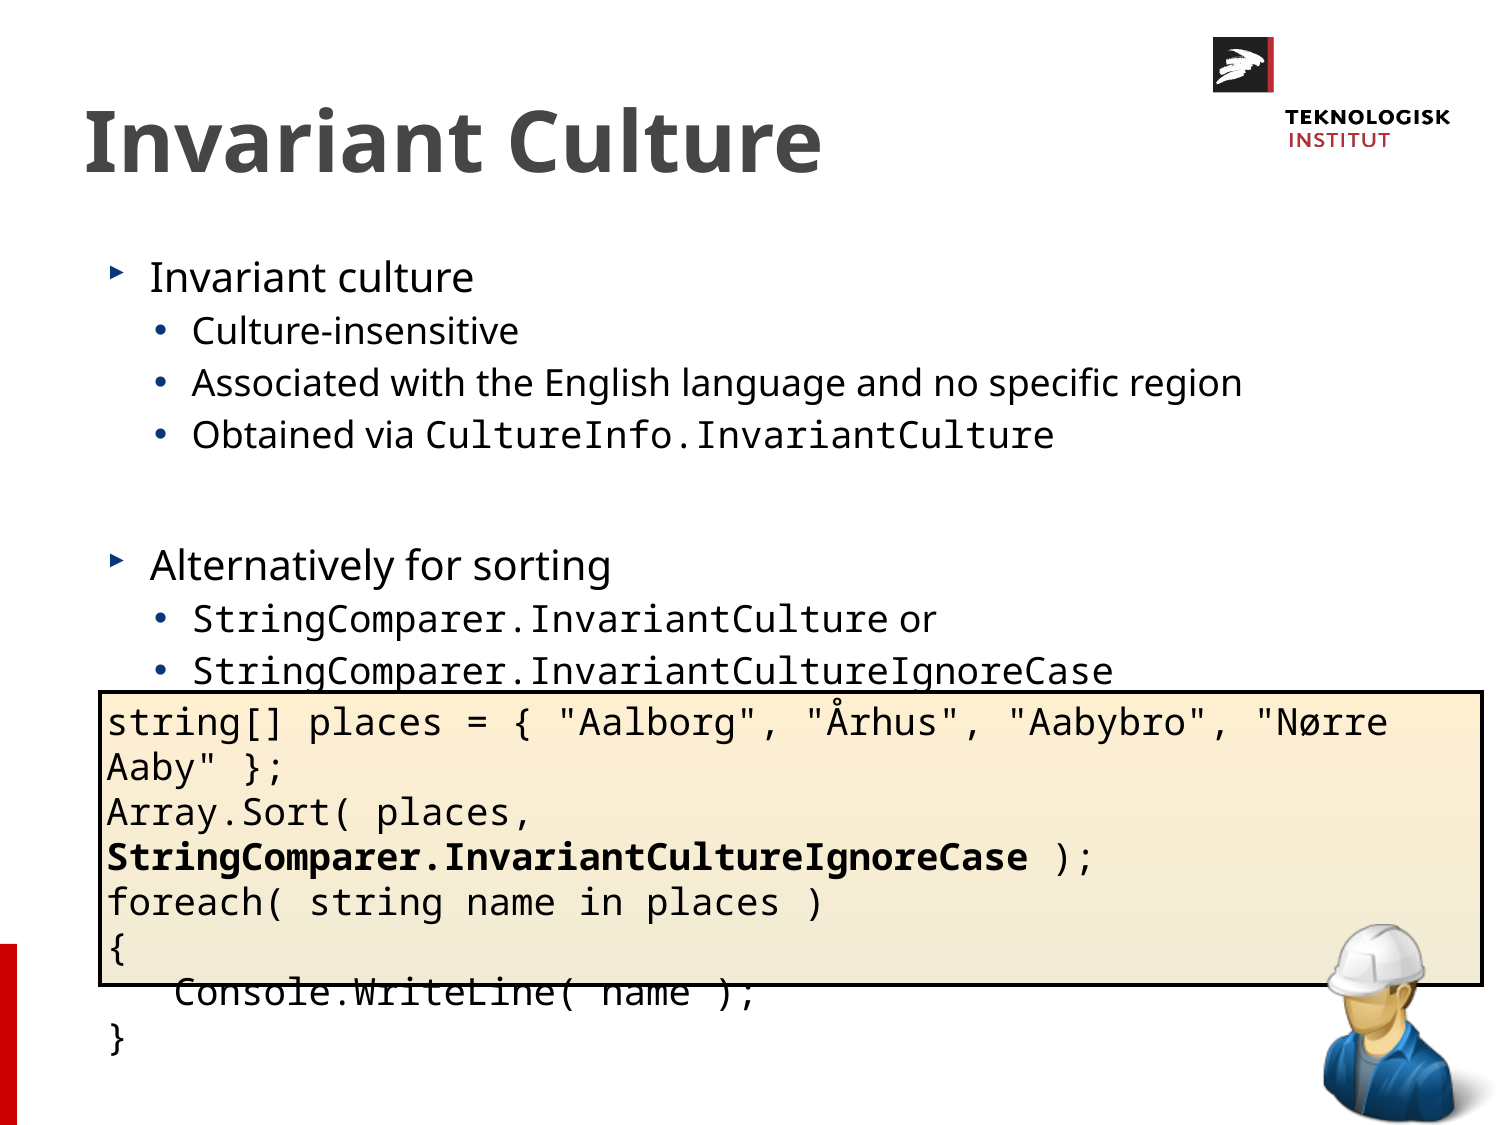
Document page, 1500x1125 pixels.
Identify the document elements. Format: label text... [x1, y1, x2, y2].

picture [1213, 37, 1450, 147]
list Invariant culture Culture-insensitive Associated with the English language and no specific region Obtained via CultureInfo.InvariantCulture Alternatively for sorting StringComparer.InvariantCulture or StringComparer.InvariantCultureIgnoreCase [75, 243, 1424, 986]
picture [1299, 924, 1500, 1125]
title Invariant Culture [70, 45, 1425, 233]
text_box string[] places = { "Aalborg", "Århus", "Aabybro", "Nørre Aaby" }; Array.Sort( places, StringComparer.InvariantCultureIgnoreCase ); foreach( string name in places ) { Console.WriteLine( name ); } [100, 692, 1483, 986]
